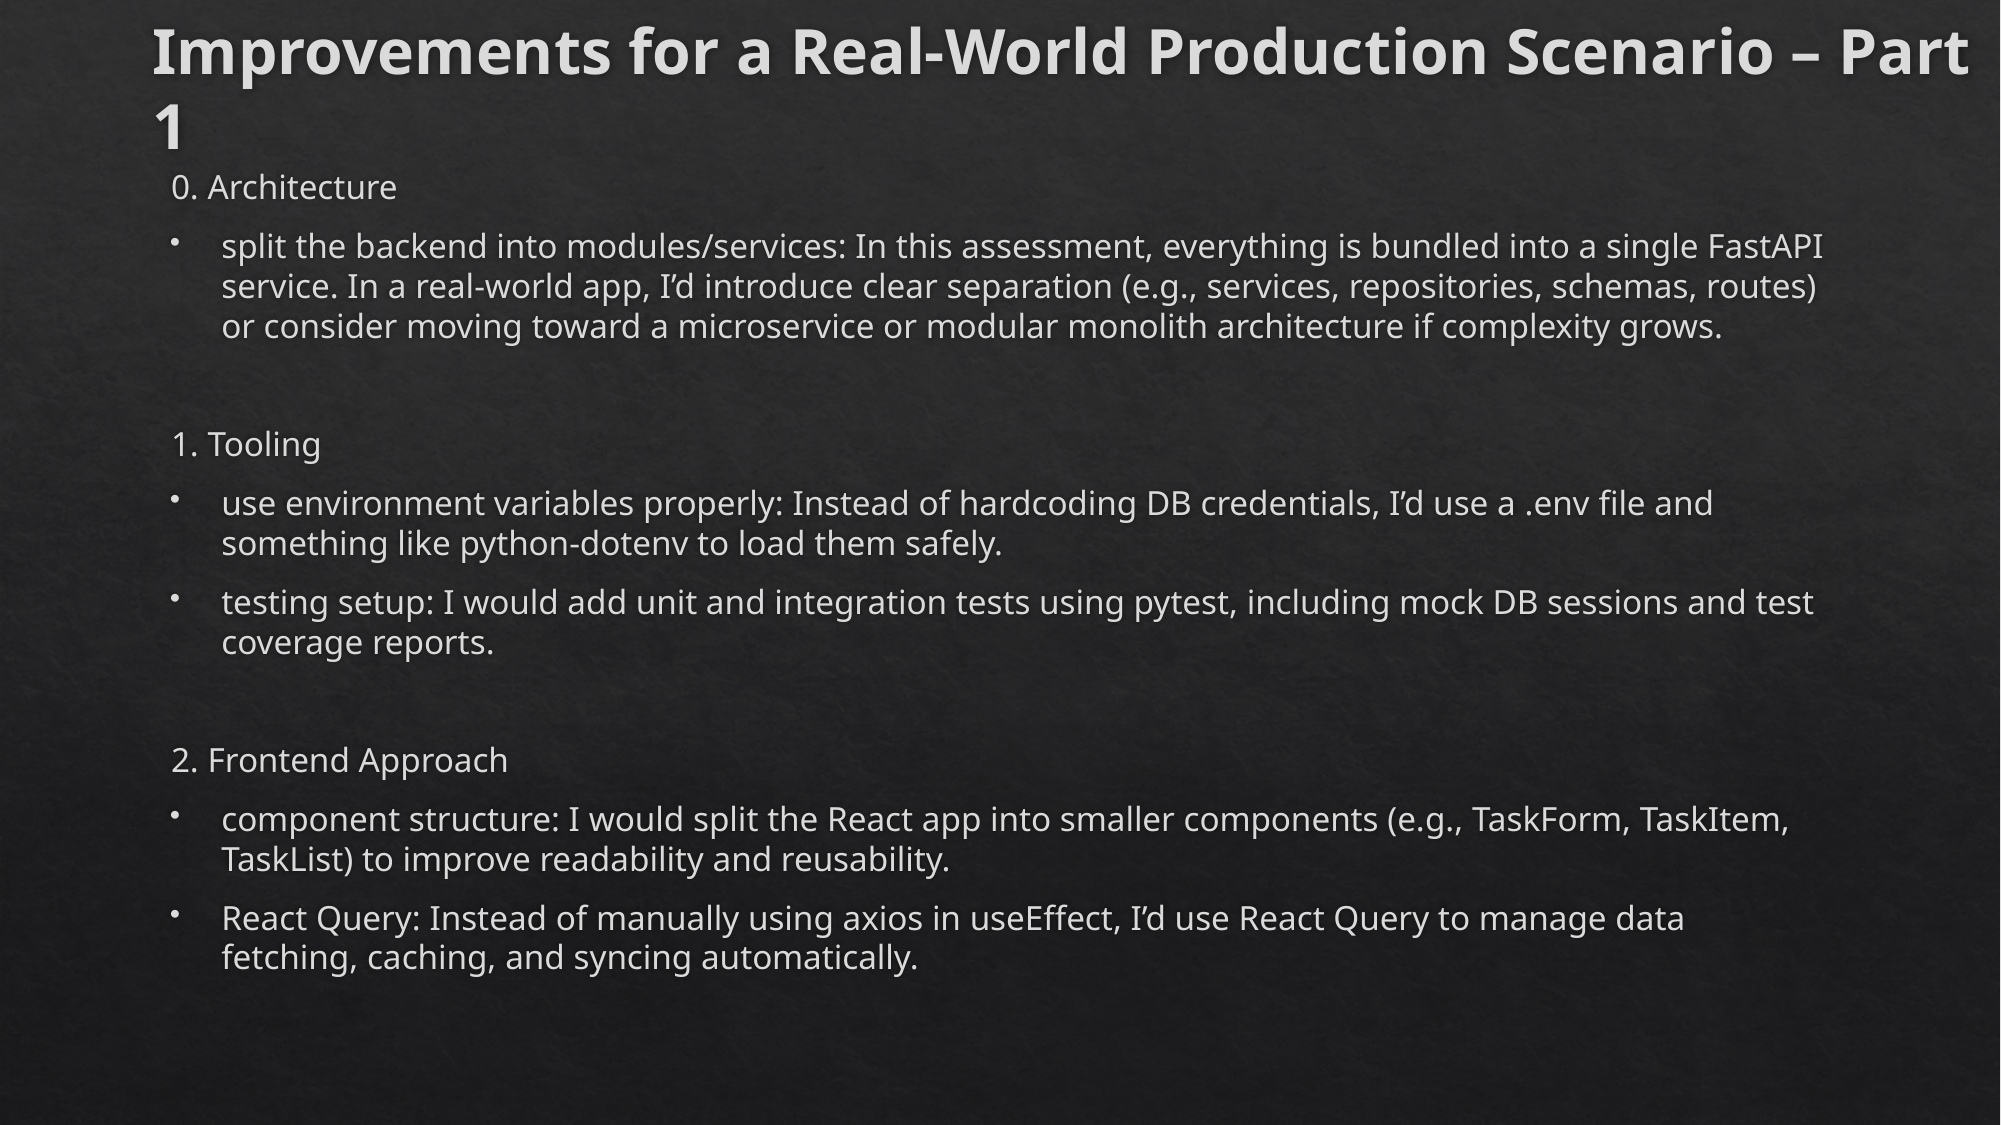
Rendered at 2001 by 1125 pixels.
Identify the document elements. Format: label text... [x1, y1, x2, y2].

title Improvements for a Real-World Production Scenario – Part 1 [137, 44, 2000, 130]
list 0. Architecture split the backend into modules/services: In this assessment, everything is bundled into a single FastAPI service. In a real-world app, I’d introduce clear separation (e.g., services, repositories, schemas, routes) or consider moving toward a microservice or modular monolith architecture if complexity grows. 1. Tooling use environment variables properly: Instead of hardcoding DB credentials, I’d use a .env file and something like python-dotenv to load them safely. testing setup: I would add unit and integration tests using pytest, including mock DB sessions and test coverage reports. 2. Frontend Approach component structure: I would split the React app into smaller components (e.g., TaskForm, TaskItem, TaskList) to improve readability and reusability. React Query: Instead of manually using axios in useEffect, I’d use React Query to manage data fetching, caching, and syncing automatically. [149, 158, 1849, 1104]
